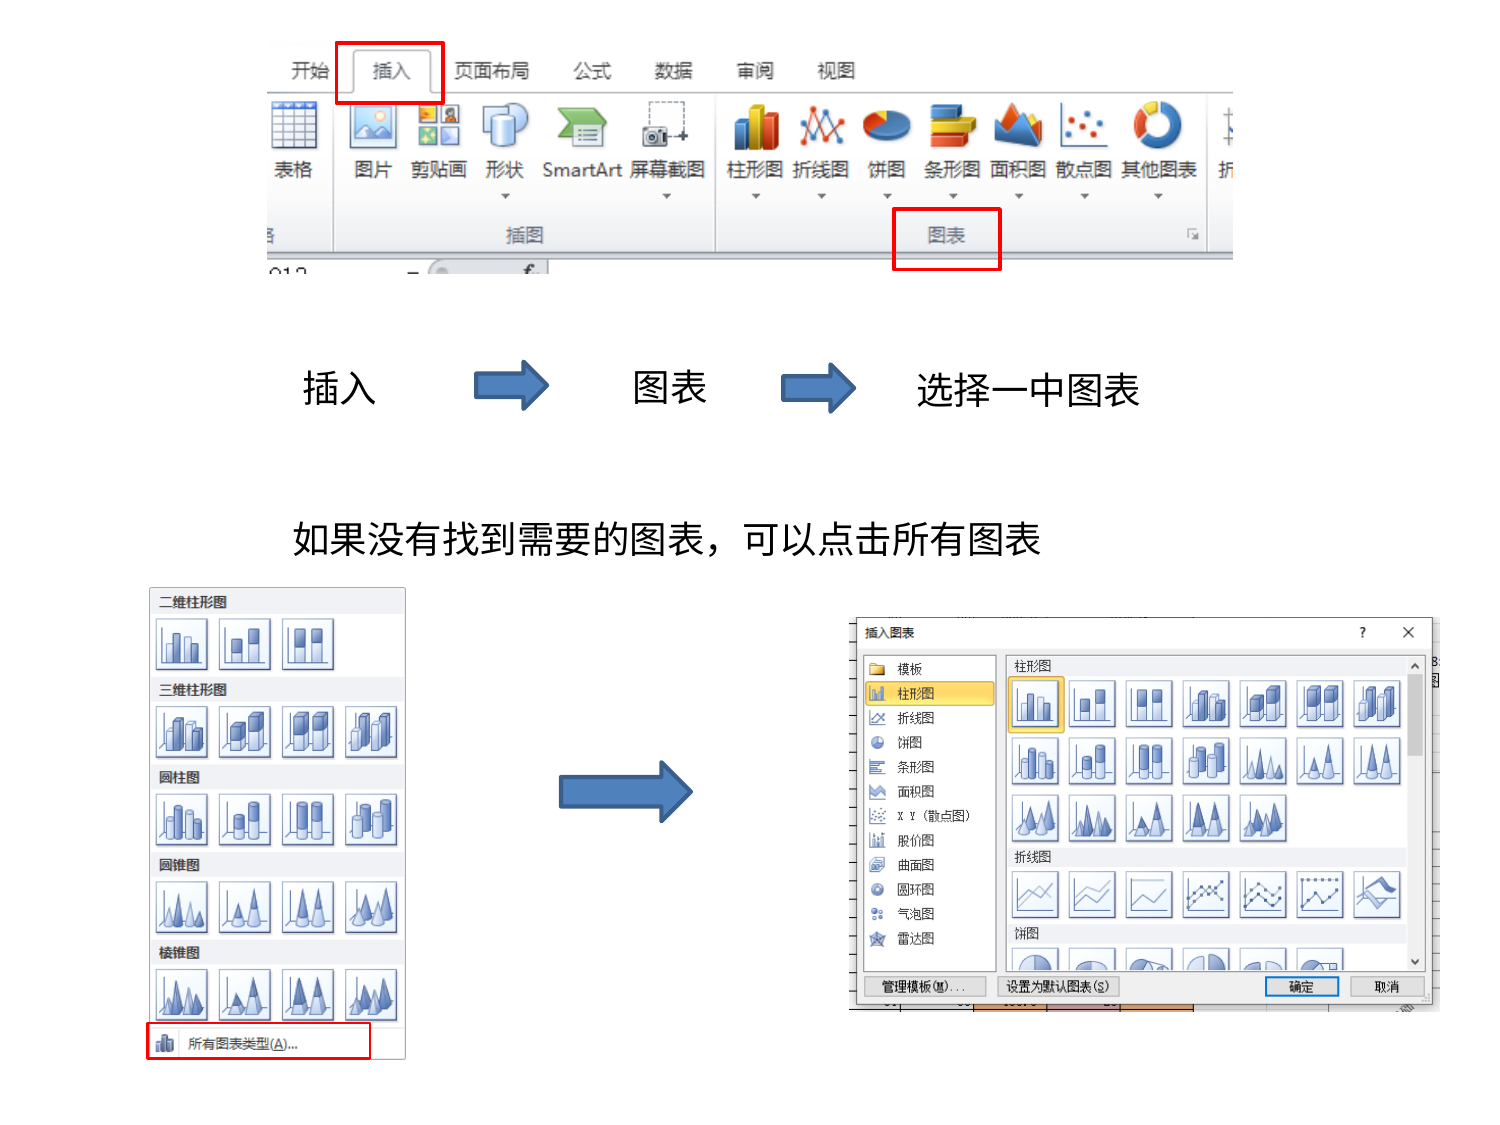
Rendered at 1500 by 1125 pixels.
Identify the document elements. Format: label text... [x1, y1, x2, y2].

picture [267, 42, 1233, 275]
text_box [558, 760, 693, 824]
text_box 如果没有找到需要的图表，可以点击所有图表 [277, 508, 1187, 569]
text_box 插入 [287, 357, 406, 418]
picture [149, 586, 406, 1060]
text_box [781, 362, 857, 414]
text_box 选择一中图表 [901, 360, 1176, 420]
picture [848, 617, 1440, 1012]
text_box [474, 359, 550, 411]
text_box 图表 [617, 356, 737, 416]
